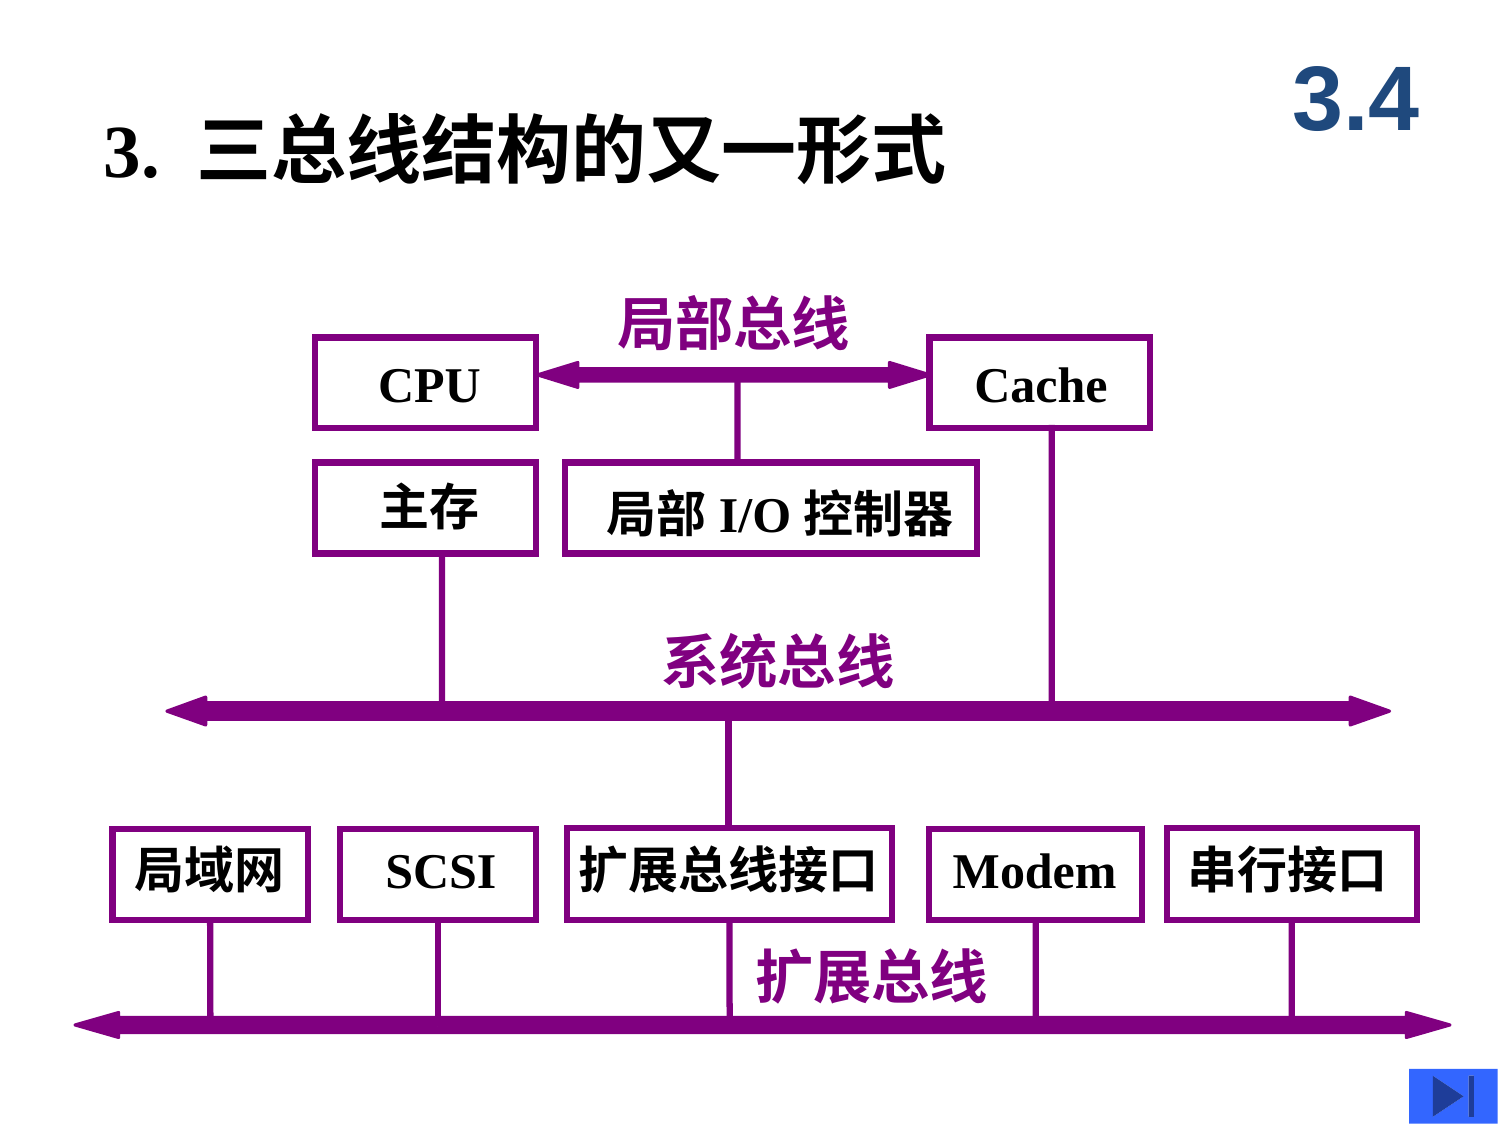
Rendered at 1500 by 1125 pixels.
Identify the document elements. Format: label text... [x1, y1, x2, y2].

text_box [74, 287, 1500, 1038]
text_box 3.4 [1262, 24, 1450, 163]
text_box 3. 三总线结构的又一形式 [88, 94, 962, 200]
text_box [1409, 1068, 1498, 1124]
